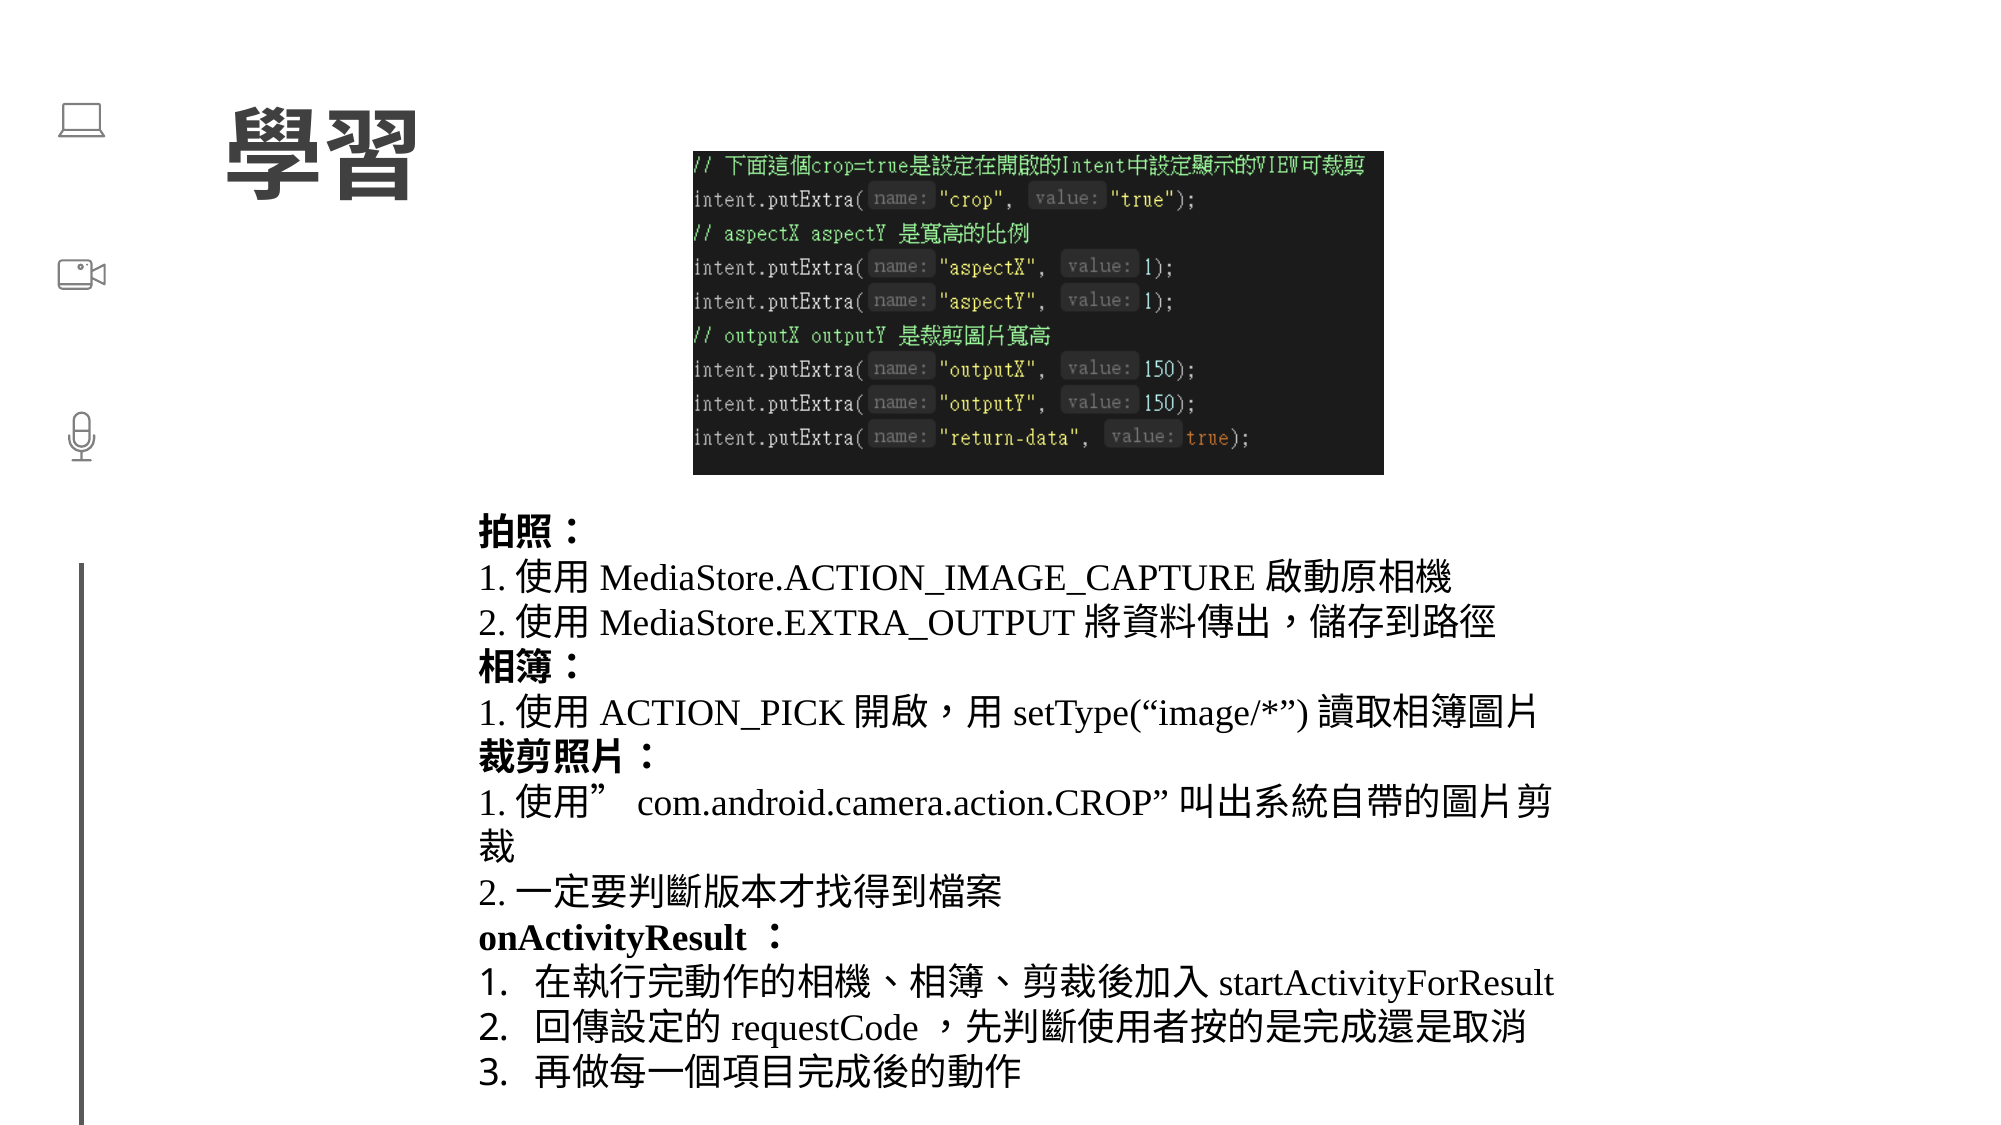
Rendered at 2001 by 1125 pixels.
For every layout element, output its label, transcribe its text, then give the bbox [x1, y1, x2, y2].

text_box 拍照： 1.使用MediaStore.ACTION_IMAGE_CAPTURE啟動原相機 2.使用MediaStore.EXTRA_OUTPUT將資料傳出，儲存到路徑 相簿： 1.使用ACTION_PICK開啟，用setType(“image/*”)讀取相簿圖片 裁剪照片： 1.使用”com.android.camera.action.CROP”叫出系統自帶的圖片剪裁 2.一定要判斷版本才找得到檔案 onActivityResult： 在執行完動作的相機、相簿、剪裁後加入startActivityForResult 回傳設定的requestCode，先判斷使用者按的是完成還是取消 再做每一個項目完成後的動作 [463, 500, 1573, 1100]
picture [693, 151, 1384, 475]
text_box 學習 [208, 83, 439, 219]
